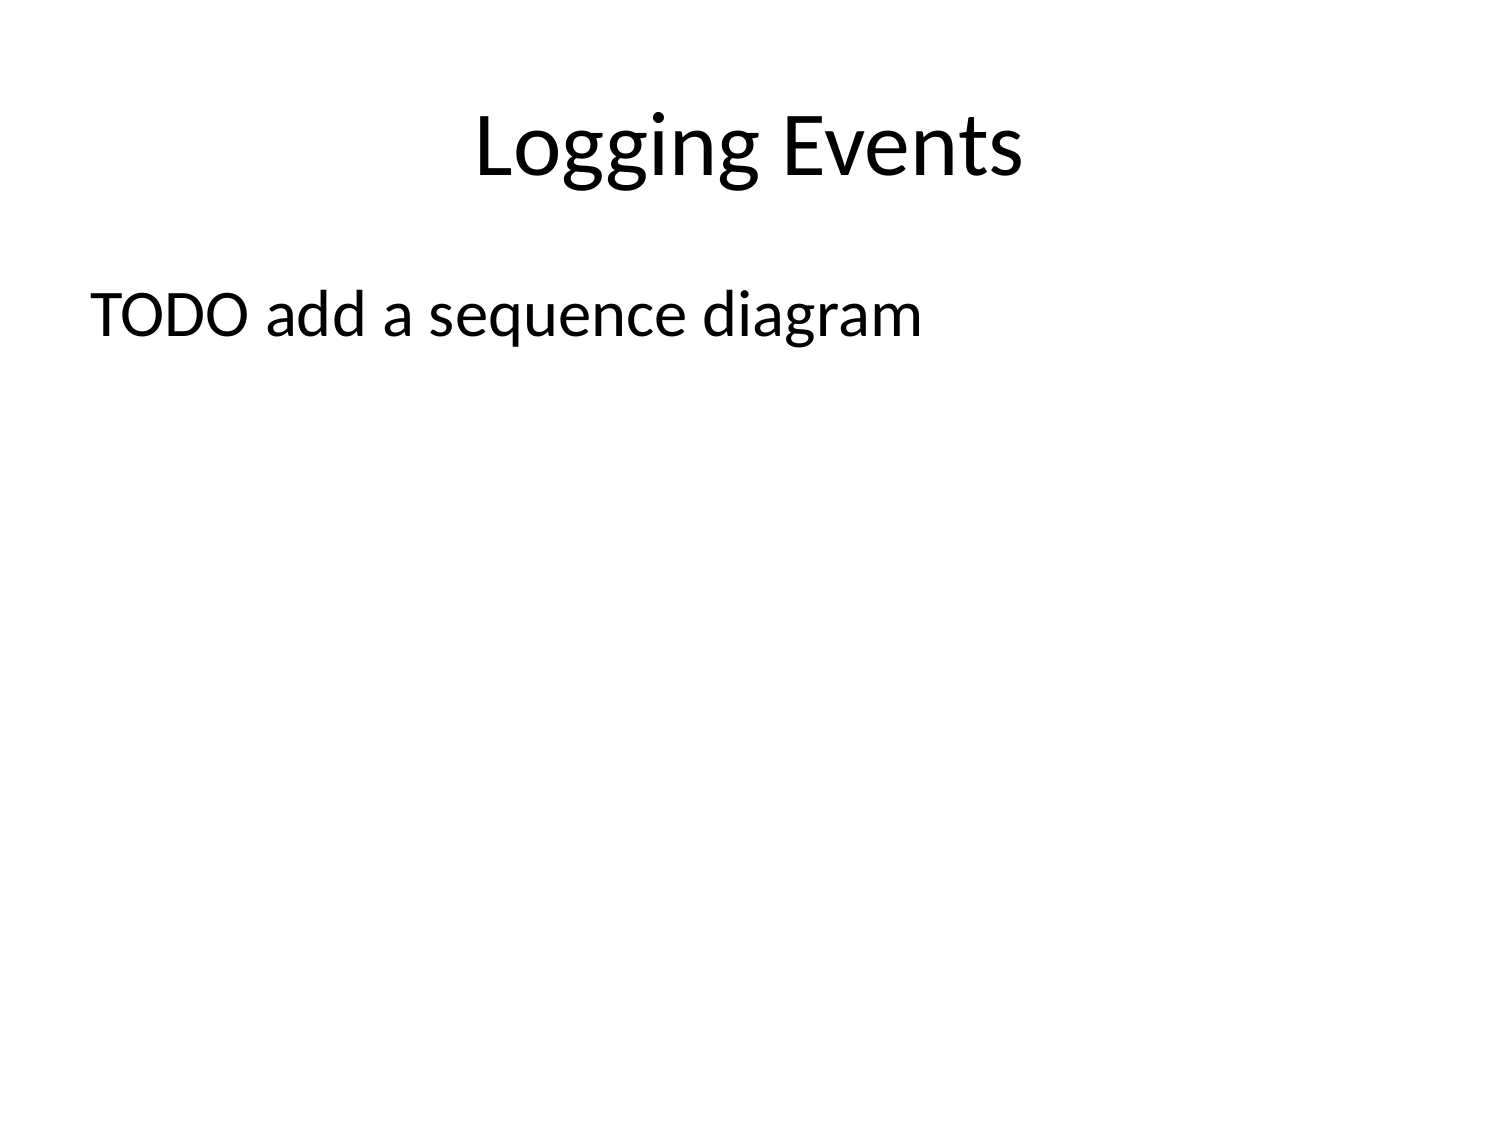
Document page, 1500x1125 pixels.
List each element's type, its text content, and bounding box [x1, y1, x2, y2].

title Logging Events [75, 45, 1425, 233]
list TODO add a sequence diagram [75, 262, 1425, 1005]
